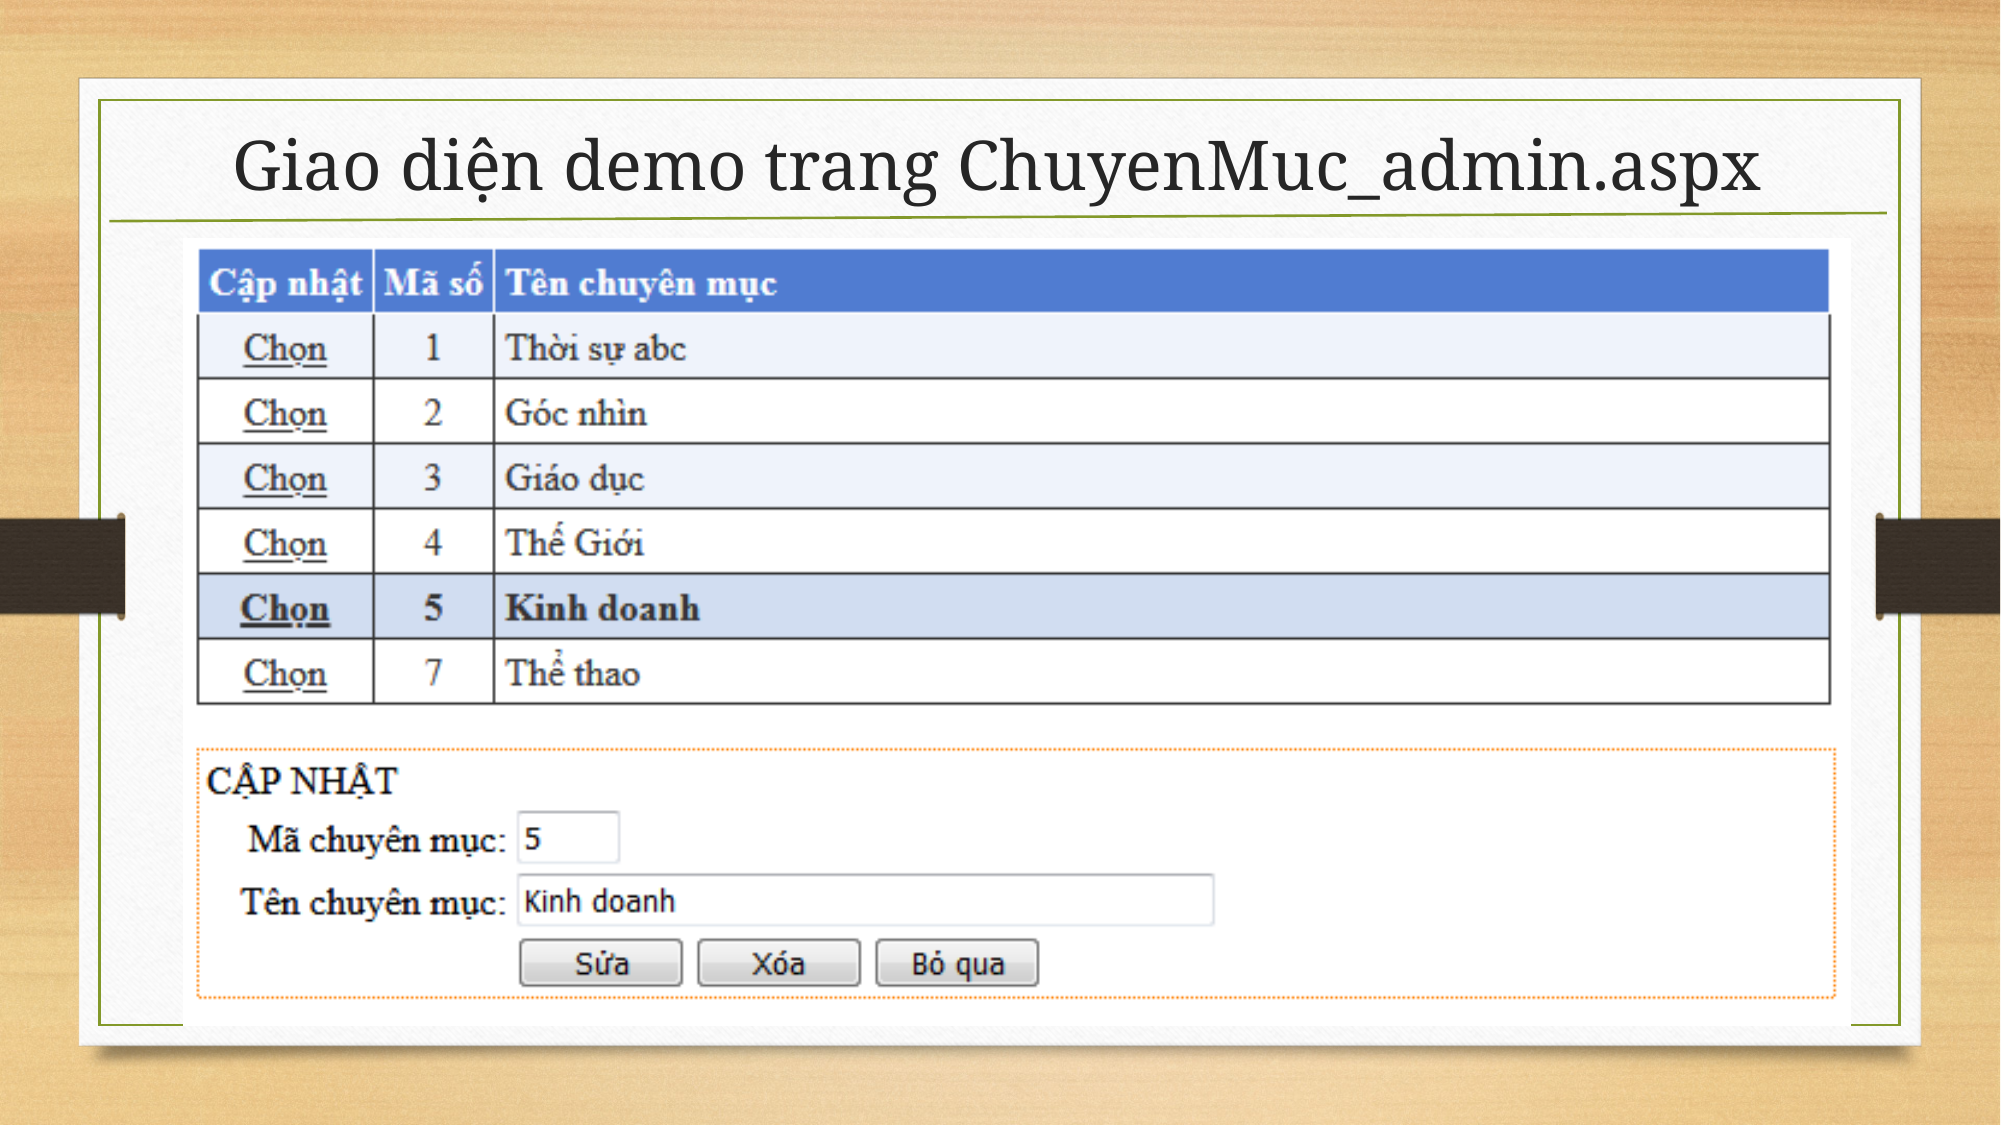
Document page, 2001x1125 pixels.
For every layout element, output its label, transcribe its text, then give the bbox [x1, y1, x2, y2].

picture [0, 0, 2001, 1125]
title Giao diện demo trang ChuyenMuc_admin.aspx [108, 113, 1887, 213]
